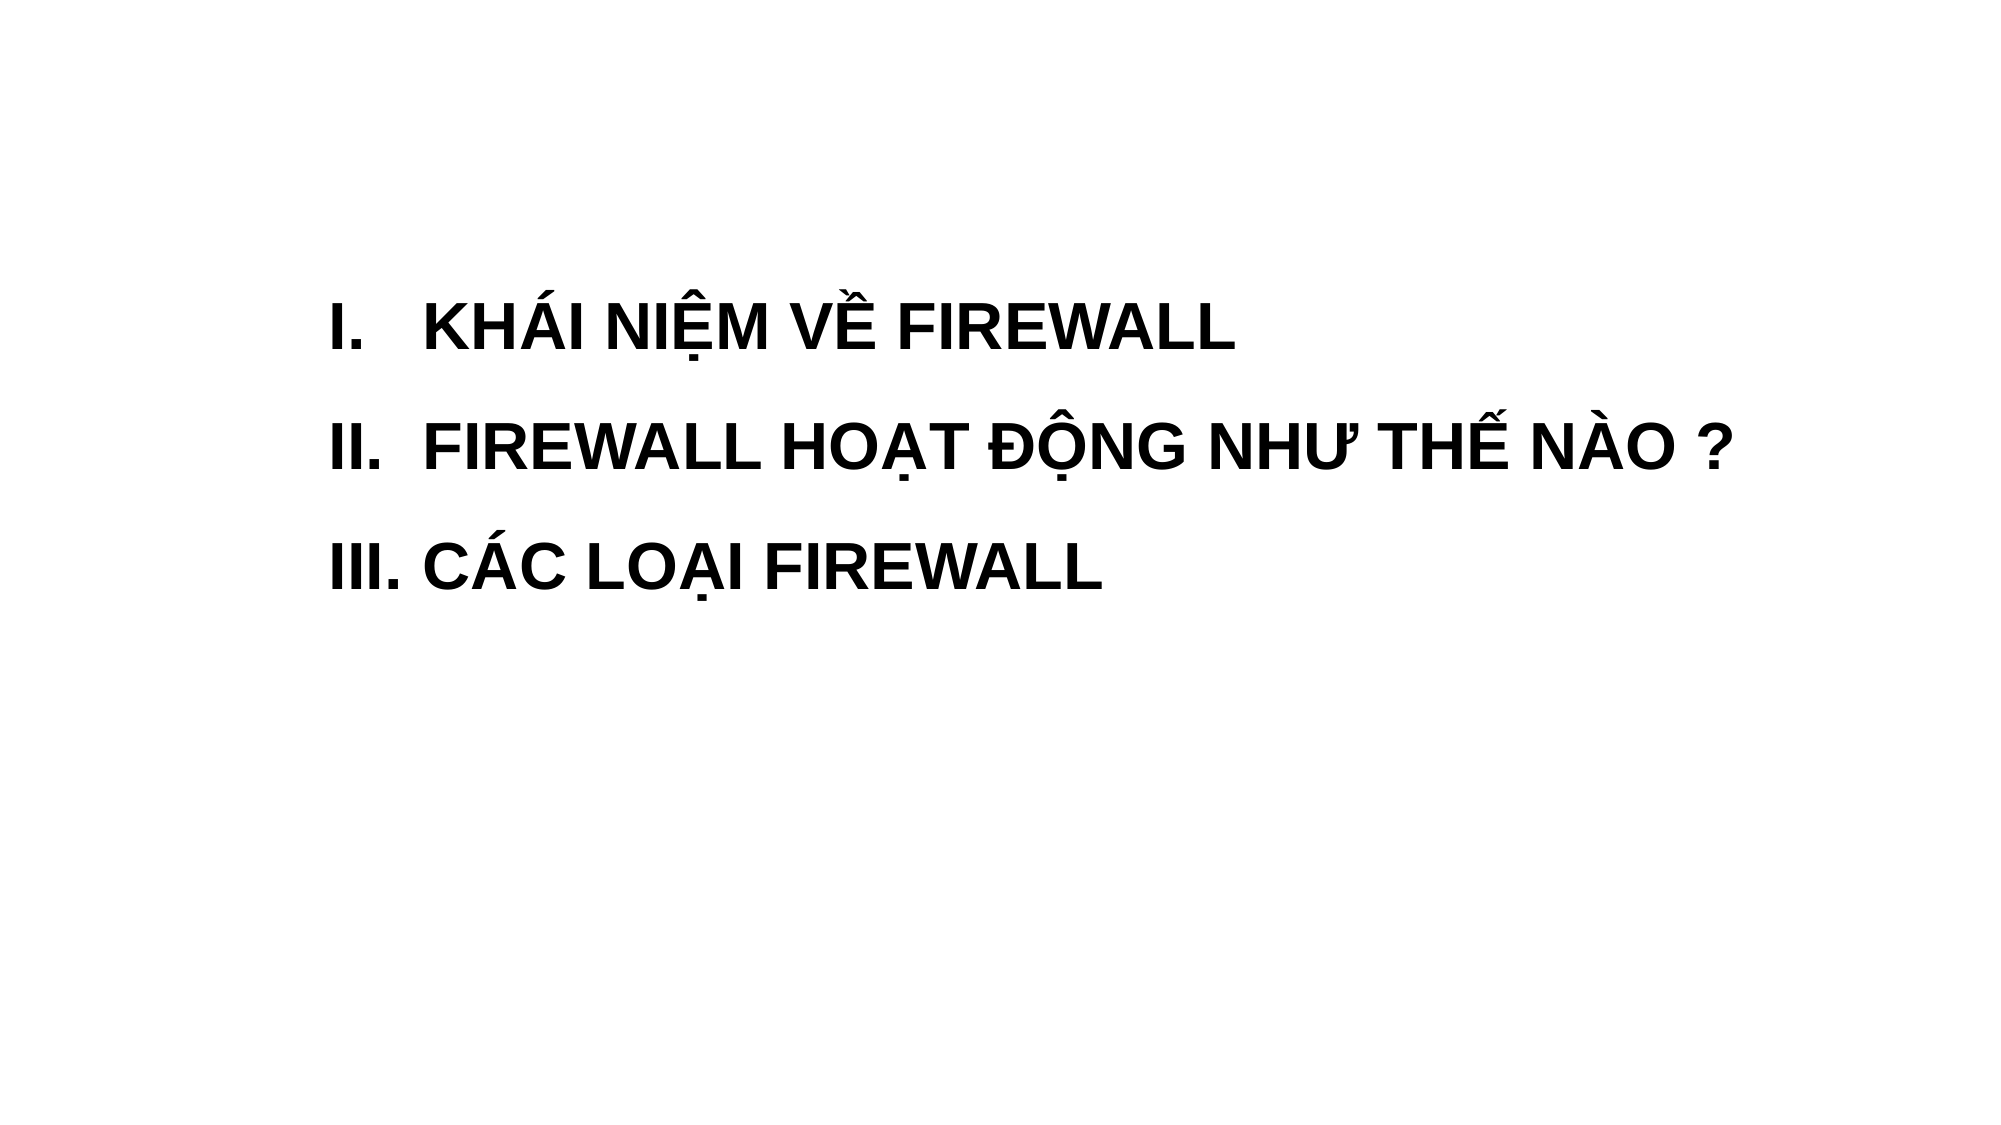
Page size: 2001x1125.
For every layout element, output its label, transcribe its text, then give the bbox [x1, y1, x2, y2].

text_box KHÁI NIỆM VỀ FIREWALL FIREWALL HOẠT ĐỘNG NHƯ THẾ NÀO ? CÁC LOẠI FIREWALL [314, 235, 1859, 701]
